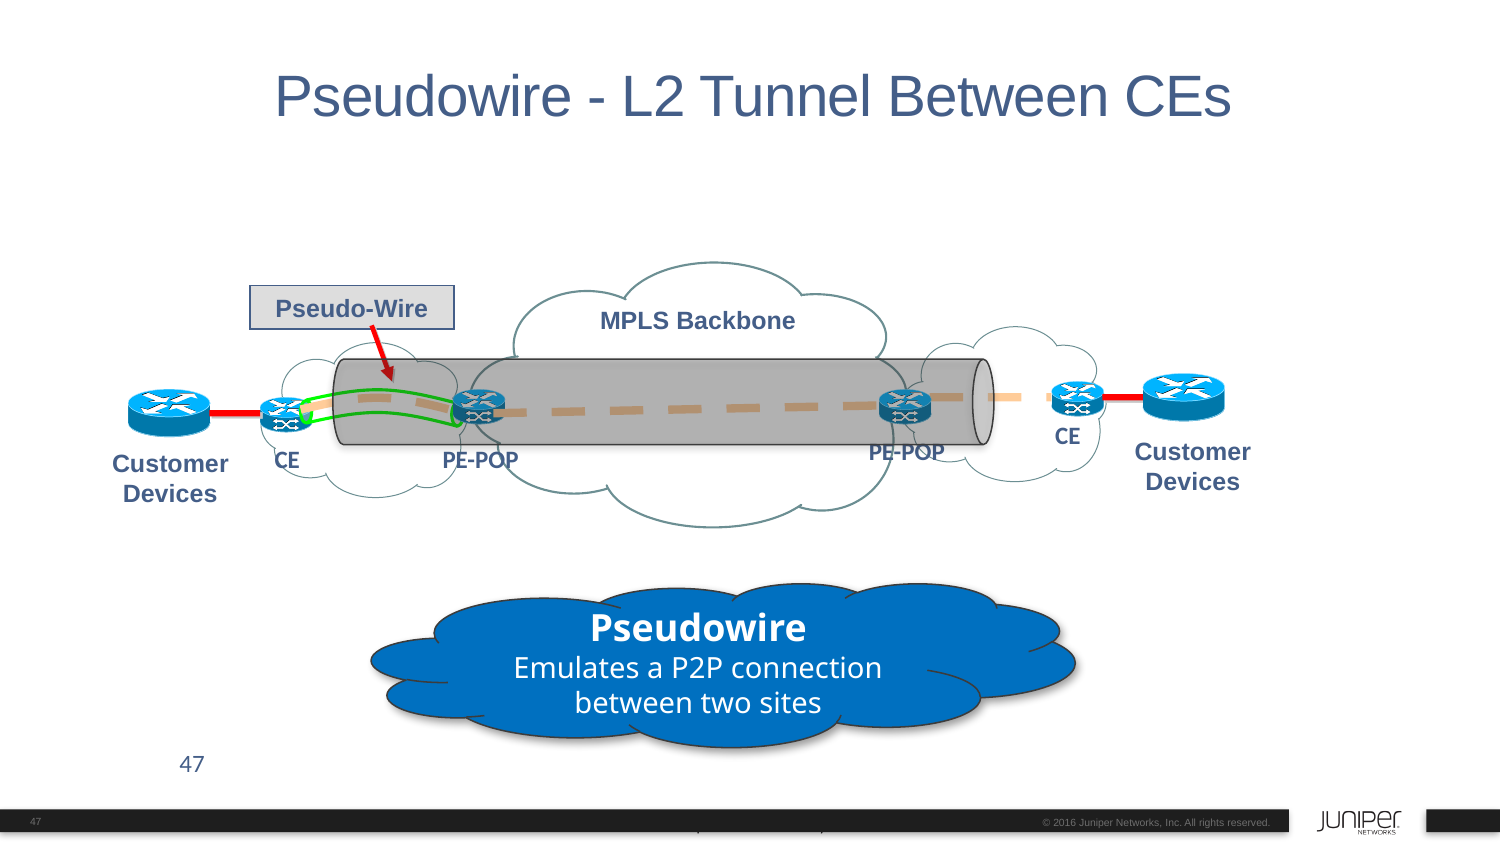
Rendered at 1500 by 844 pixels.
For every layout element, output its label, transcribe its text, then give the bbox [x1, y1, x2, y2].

picture [173, 394, 195, 402]
picture [259, 260, 1108, 530]
text_box 47 [164, 740, 309, 763]
picture [1142, 373, 1173, 390]
picture [1187, 378, 1209, 386]
picture [1158, 389, 1180, 398]
text_box Pseudo-Wire [249, 285, 454, 329]
picture [1142, 373, 1226, 422]
title Pseudowire - L2 Tunnel Between CEs [74, 0, 1424, 129]
picture [143, 405, 165, 414]
text_box Customer Devices [63, 440, 278, 514]
picture [171, 405, 195, 414]
picture [1186, 390, 1210, 398]
text_box Customer Devices [1085, 429, 1301, 503]
picture [1160, 378, 1182, 386]
text_box Pseudowire Emulates a P2P connection between two sites [370, 583, 1077, 749]
picture [127, 388, 211, 438]
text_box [300, 389, 450, 427]
picture [1315, 808, 1404, 836]
picture [146, 394, 167, 401]
